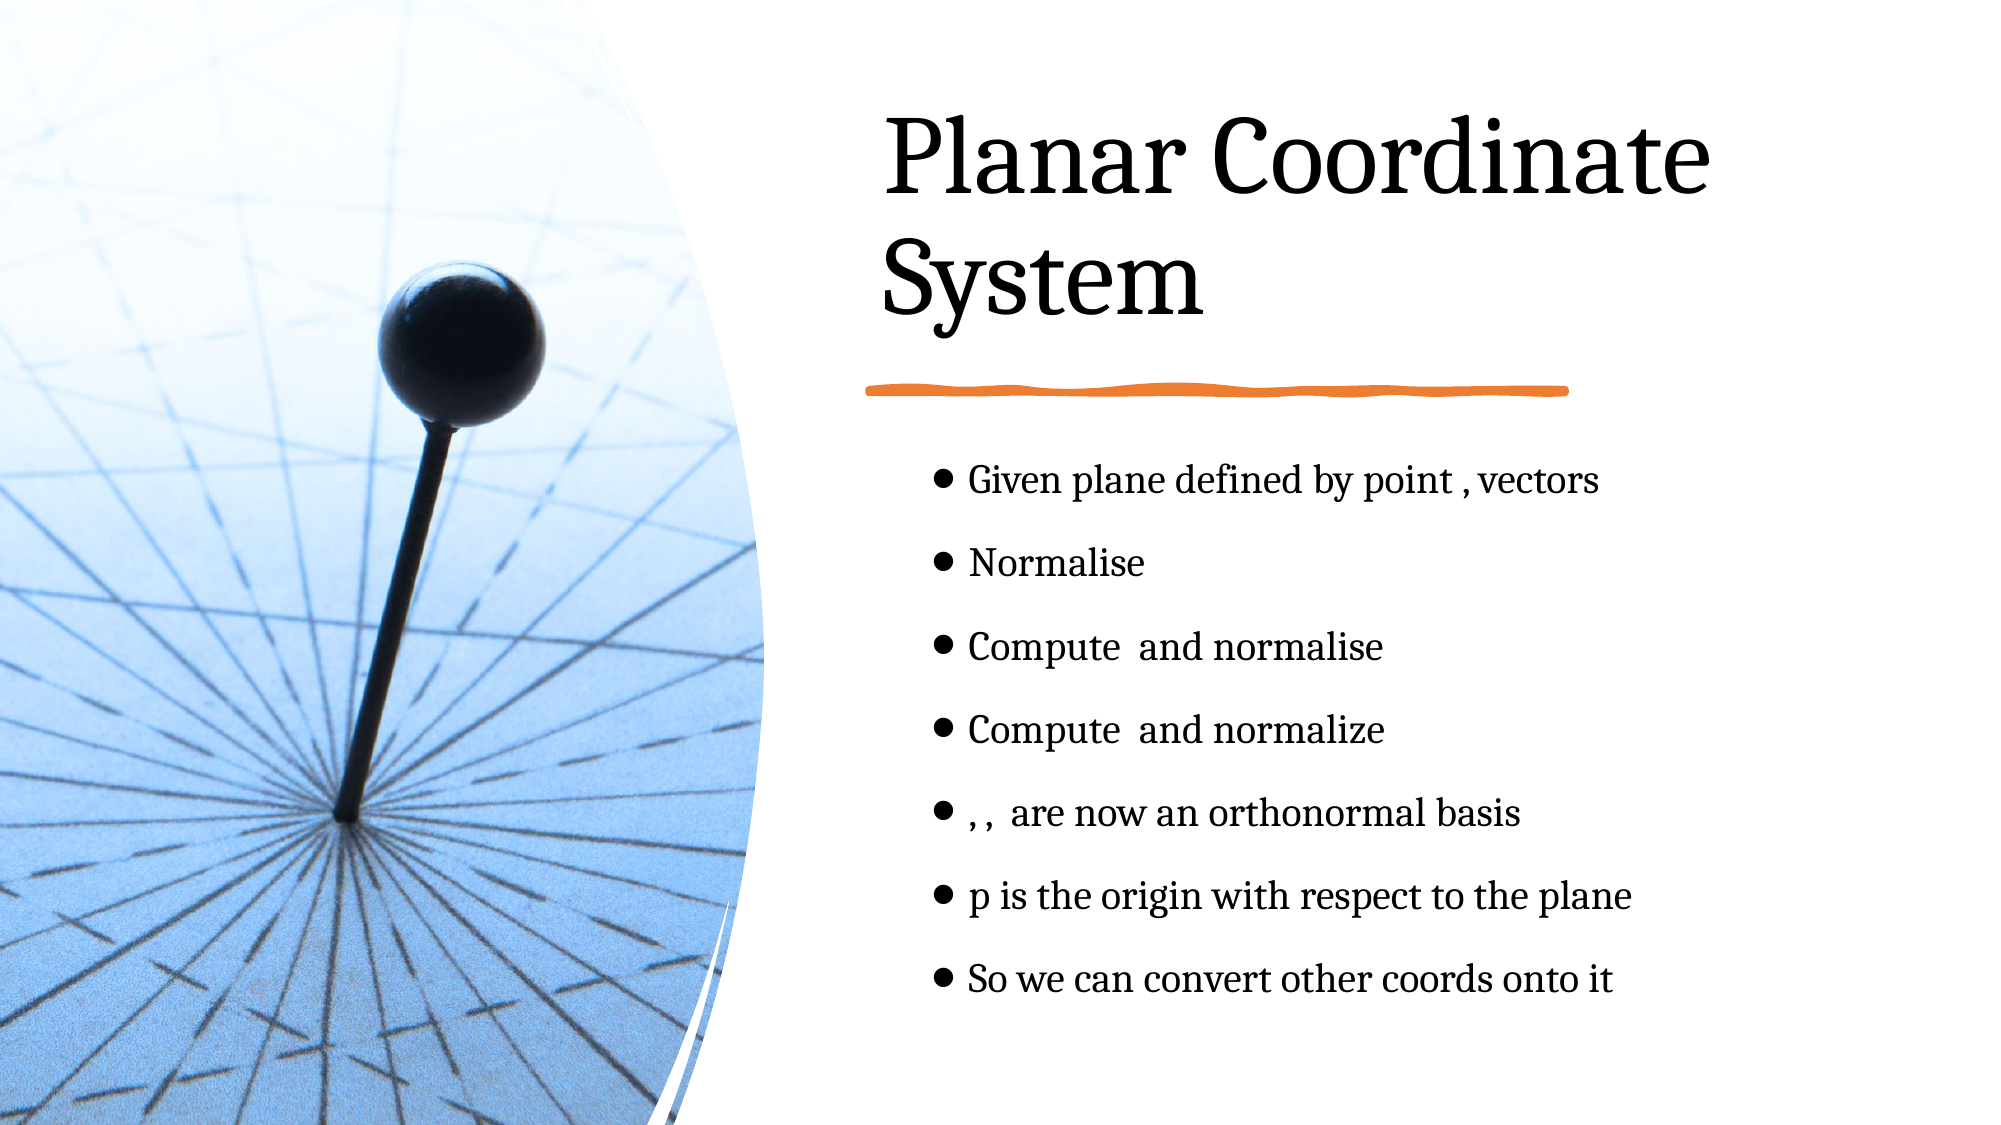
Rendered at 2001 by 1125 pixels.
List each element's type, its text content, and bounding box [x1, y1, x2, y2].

picture [0, 0, 764, 1125]
text_box [867, 385, 1567, 396]
title Planar Coordinate System [869, 53, 1895, 347]
text_box [764, 0, 2000, 1125]
